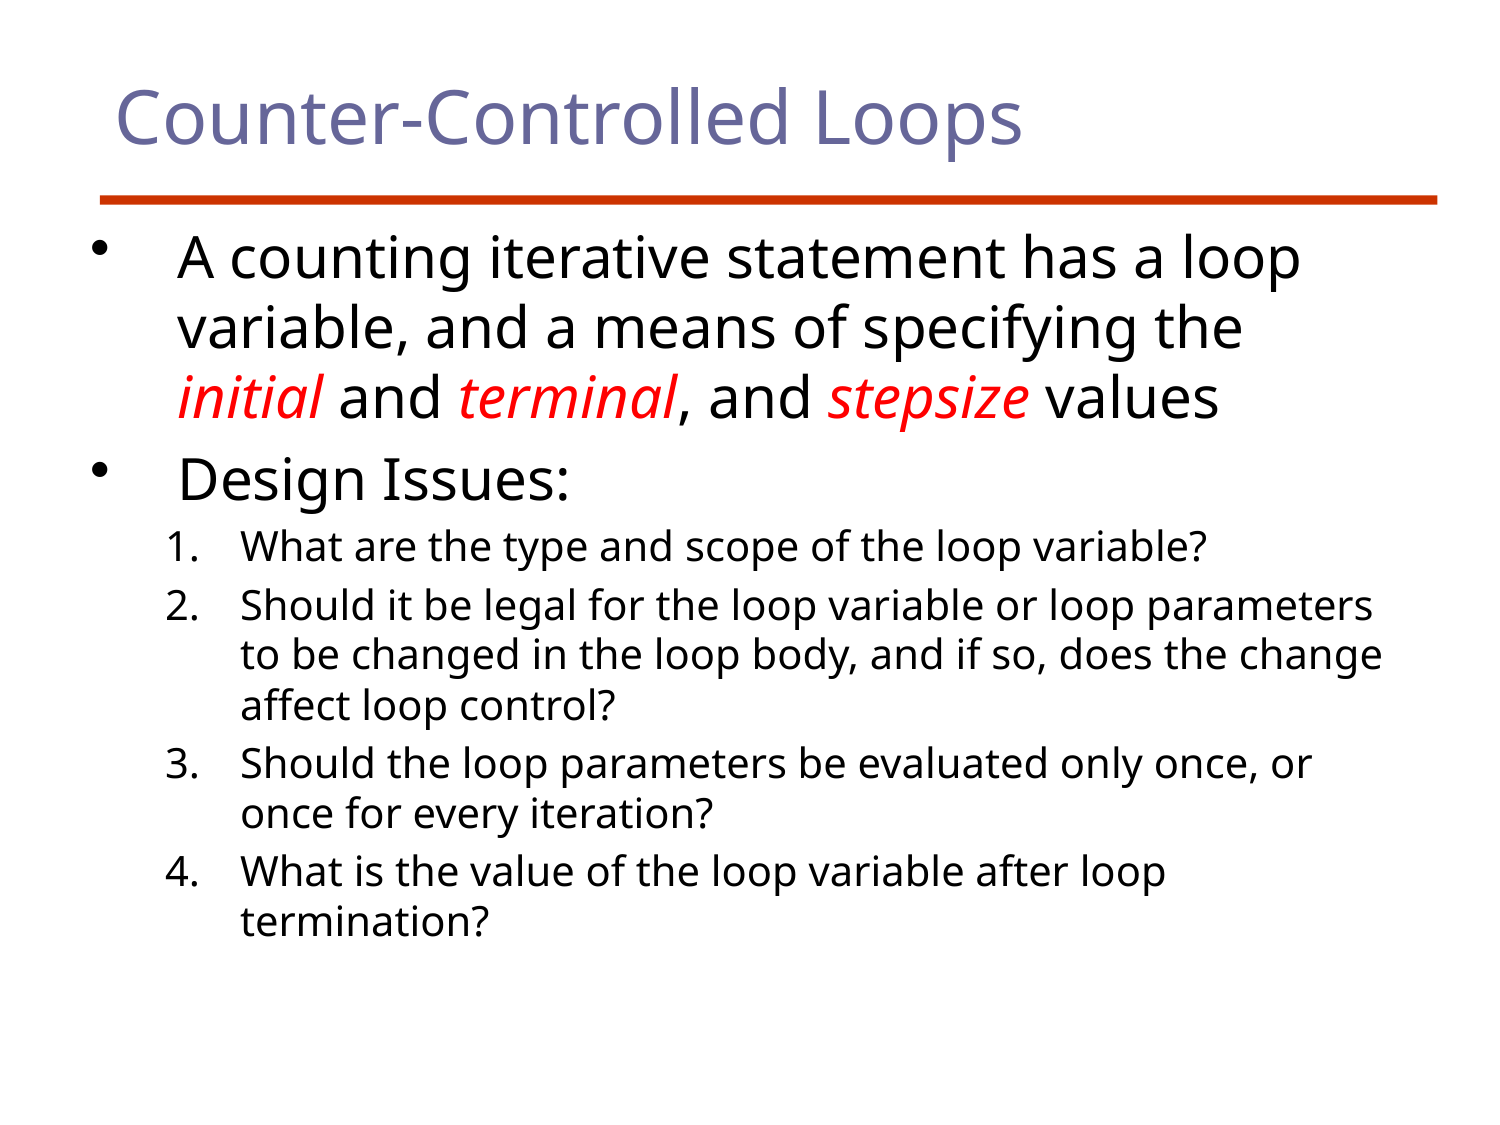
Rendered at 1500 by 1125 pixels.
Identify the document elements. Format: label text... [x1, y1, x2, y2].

title Counter-Controlled Loops [99, 62, 1438, 250]
list A counting iterative statement has a loop variable, and a means of specifying the initial and terminal, and stepsize values Design Issues: What are the type and scope of the loop variable? Should it be legal for the loop variable or loop parameters to be changed in the loop body, and if so, does the change affect loop control? Should the loop parameters be evaluated only once, or once for every iteration? What is the value of the loop variable after loop termination? [75, 212, 1413, 963]
